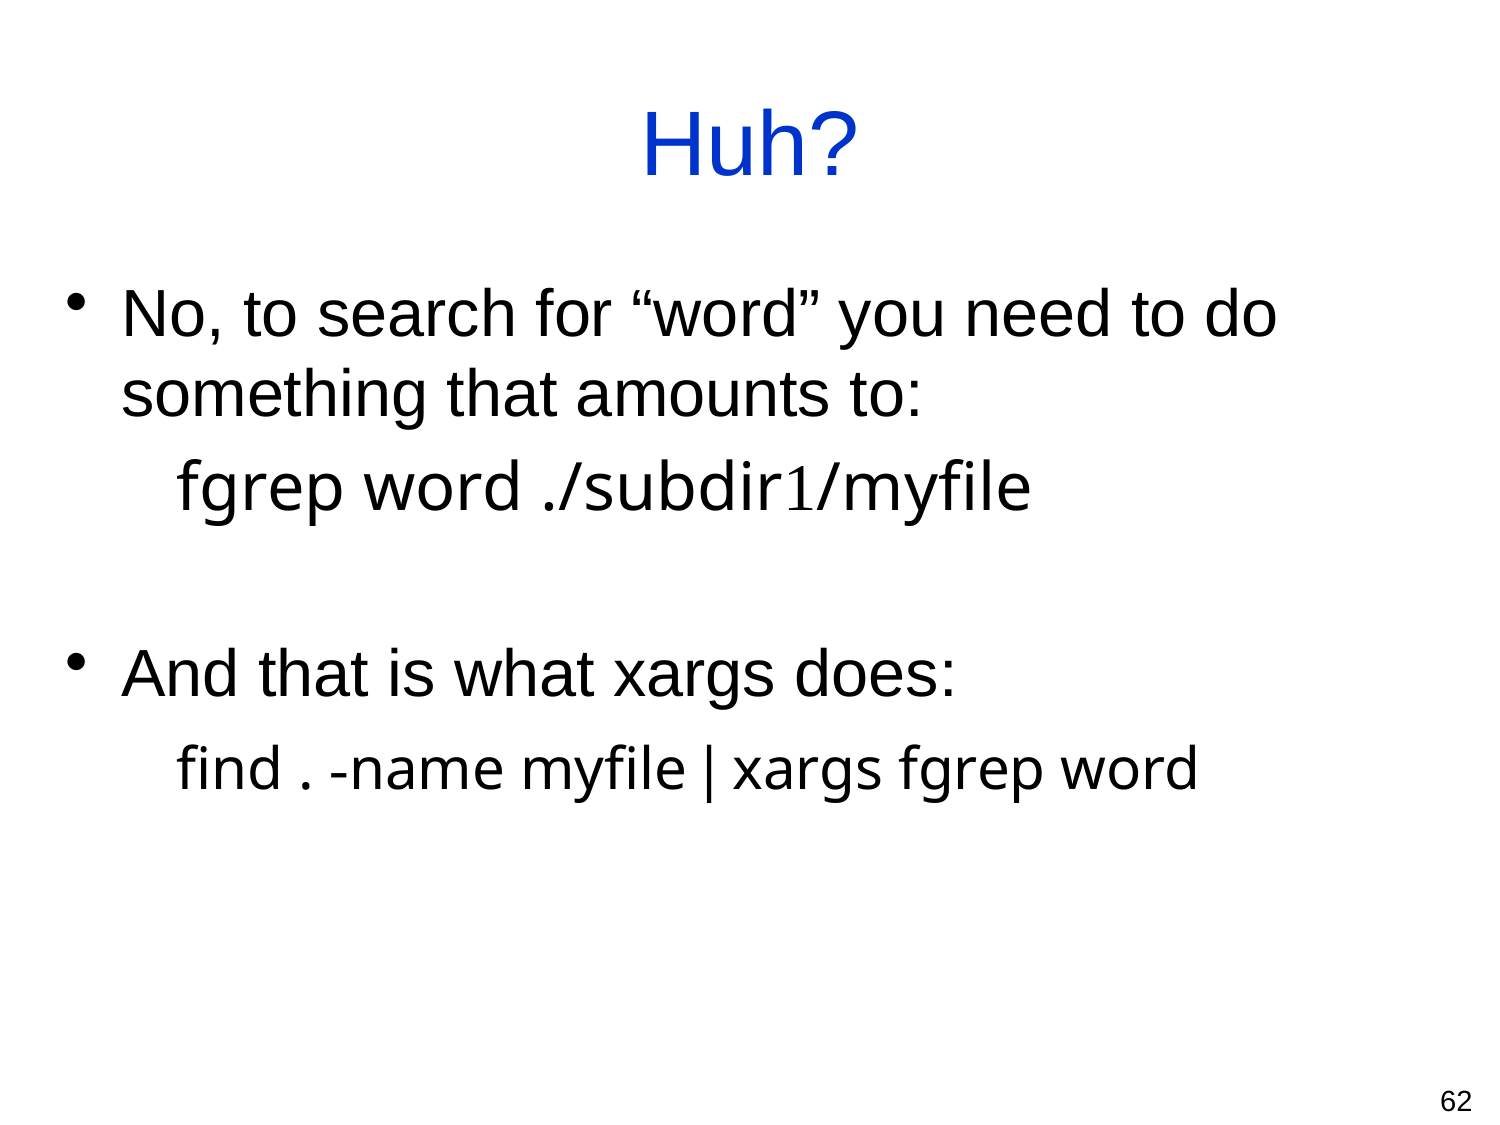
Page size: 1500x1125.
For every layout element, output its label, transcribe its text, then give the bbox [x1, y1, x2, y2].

title Huh? [74, 44, 1426, 233]
text_box 62 [1399, 1074, 1488, 1125]
list No, to search for “word” you need to do something that amounts to: fgrep word ./subdir1/myfile And that is what xargs does: find . -name myfile | xargs fgrep word [49, 262, 1463, 1006]
